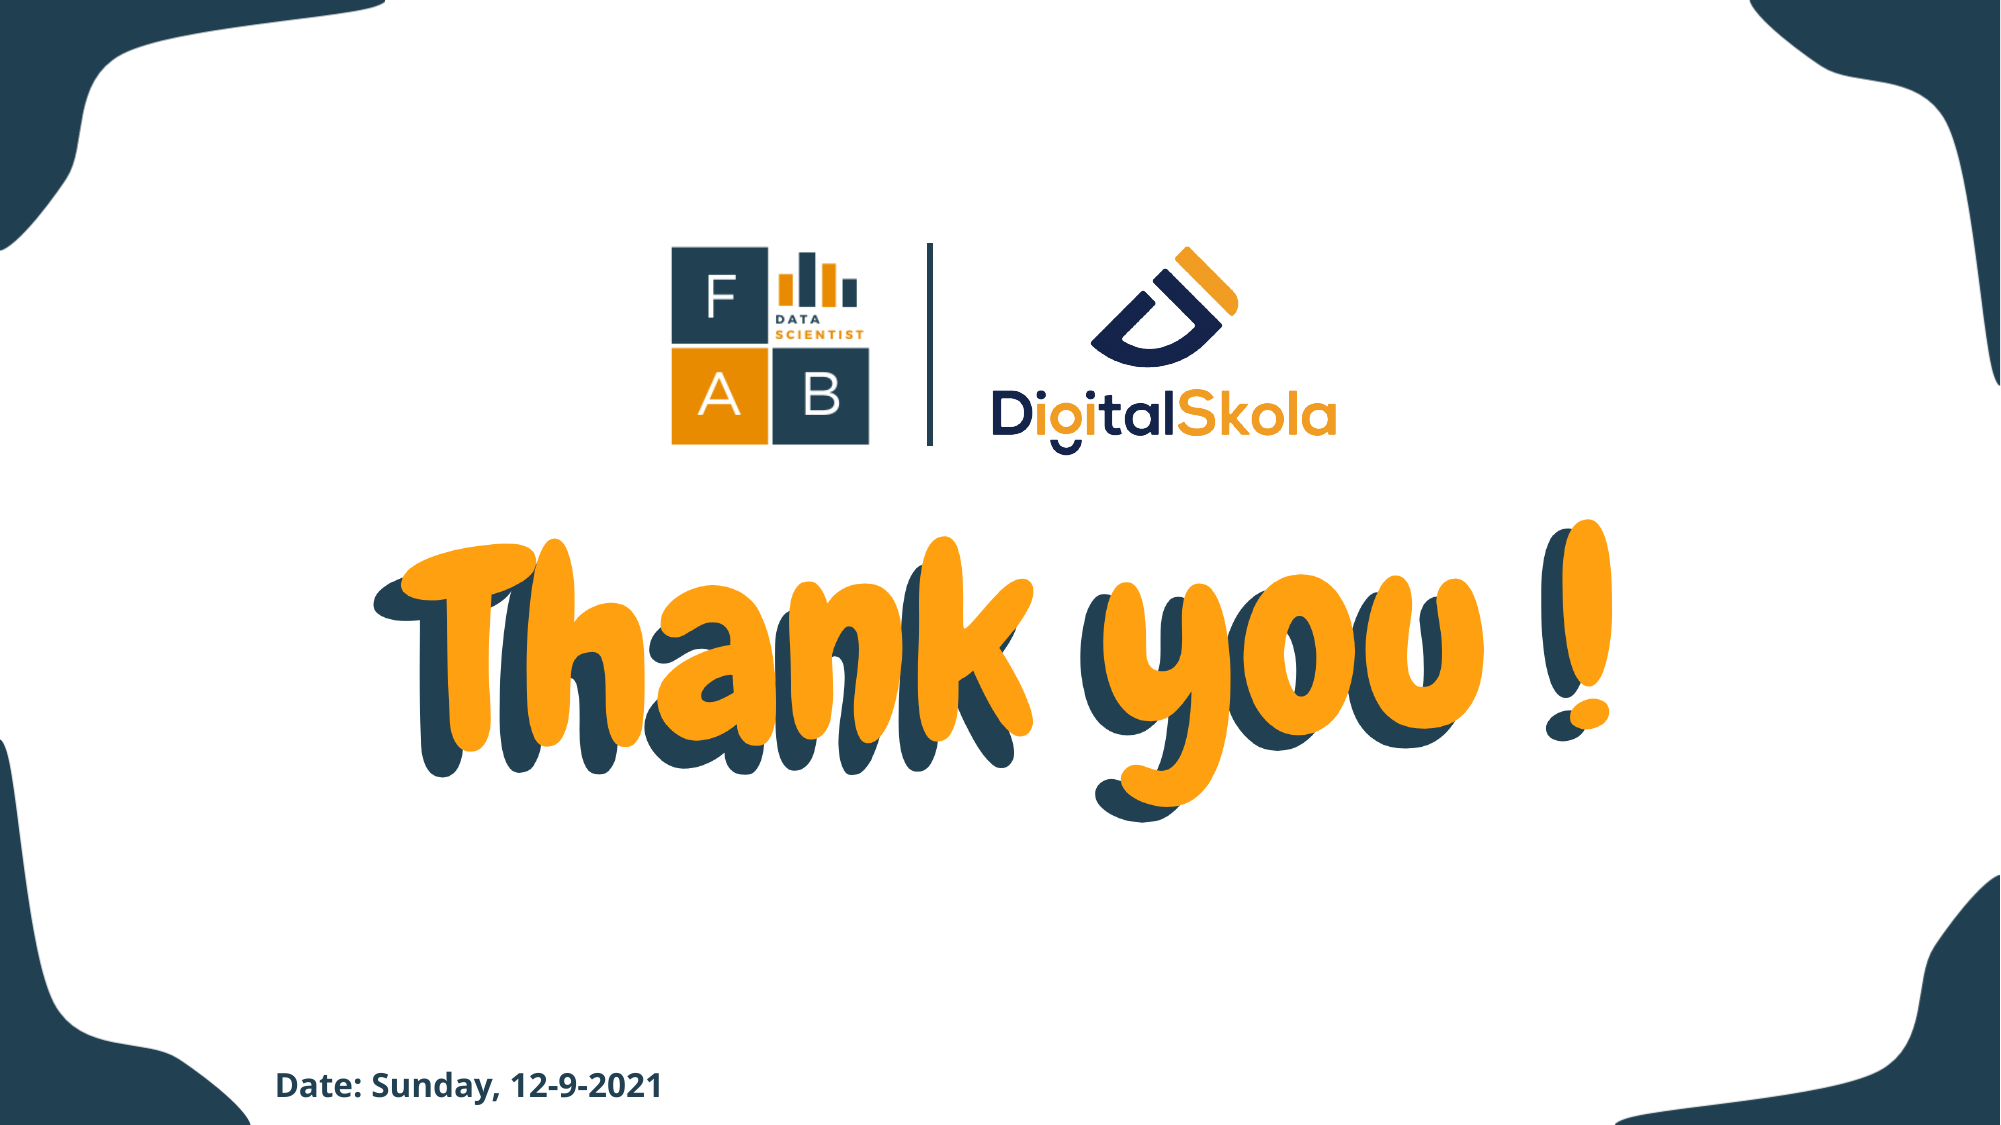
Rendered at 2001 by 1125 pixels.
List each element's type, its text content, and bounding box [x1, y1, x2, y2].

picture [0, 739, 251, 1125]
text_box Date: Sunday, 12-9-2021 [274, 1068, 708, 1105]
picture [1749, 0, 2001, 386]
picture [1615, 806, 2000, 1125]
picture [0, 0, 386, 319]
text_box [365, 171, 1635, 838]
